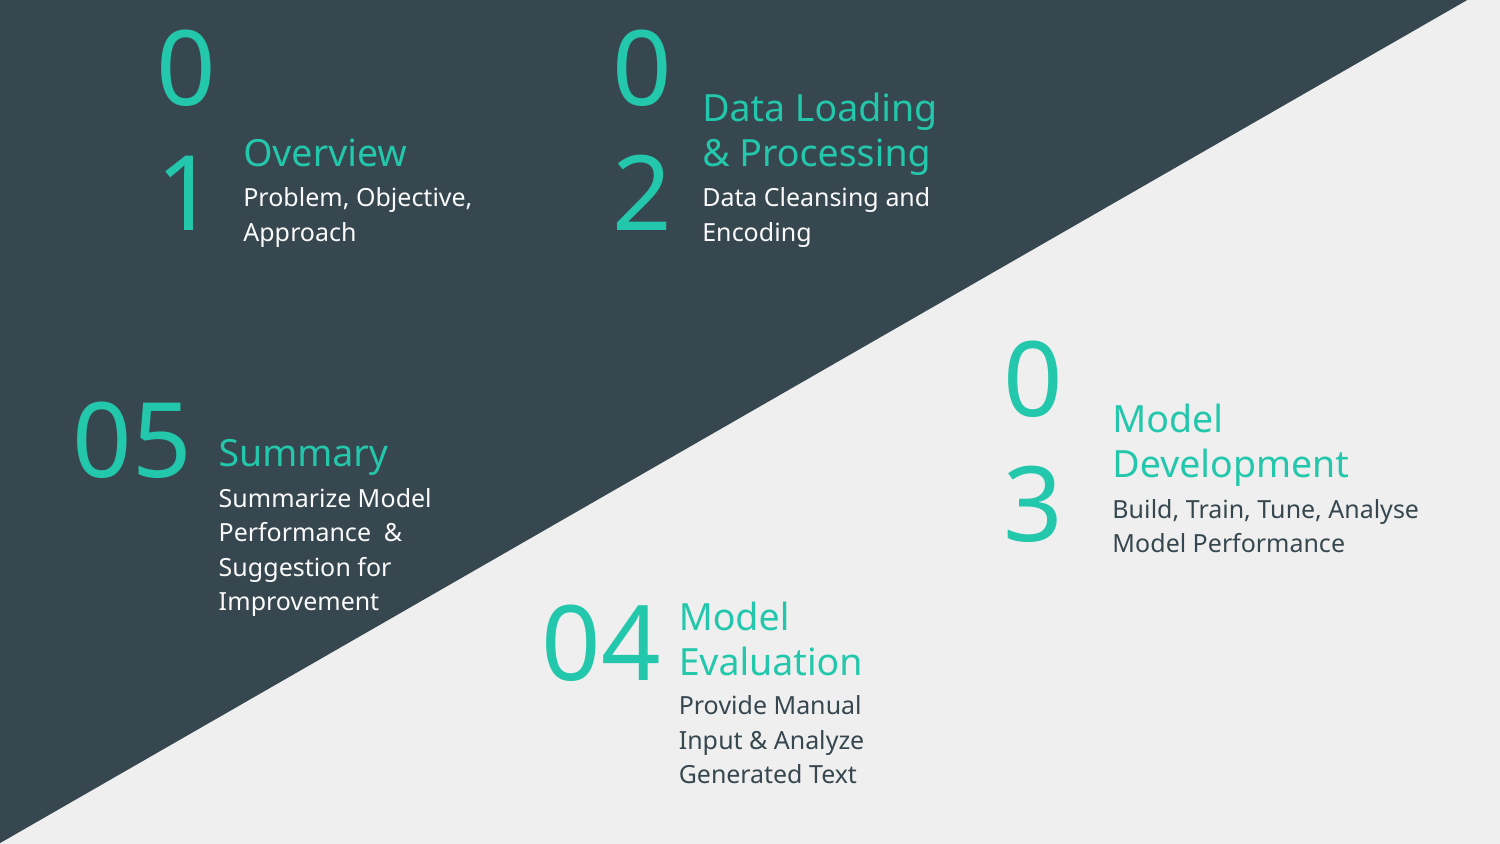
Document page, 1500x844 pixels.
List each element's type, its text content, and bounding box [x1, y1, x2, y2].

subtitle Problem, Objective, Approach [228, 162, 502, 256]
subtitle Model Development [1097, 406, 1375, 501]
title 03 [946, 389, 1079, 485]
title 04 [477, 590, 676, 686]
subtitle Build, Train, Tune, Analyse Model Performance [1097, 473, 1448, 568]
subtitle Model Evaluation [663, 603, 913, 698]
subtitle Overview [228, 95, 477, 189]
subtitle Data Cleansing and Encoding [687, 189, 961, 256]
title 02 [546, 79, 688, 175]
subtitle Data Loading & Processing [687, 95, 961, 189]
subtitle Summarize Model Performance & Suggestion for Improvement [203, 462, 502, 557]
title 01 [99, 79, 232, 175]
title 05 [8, 388, 208, 484]
subtitle Summary [203, 395, 433, 490]
subtitle Provide Manual Input & Analyze Generated Text [663, 670, 922, 765]
